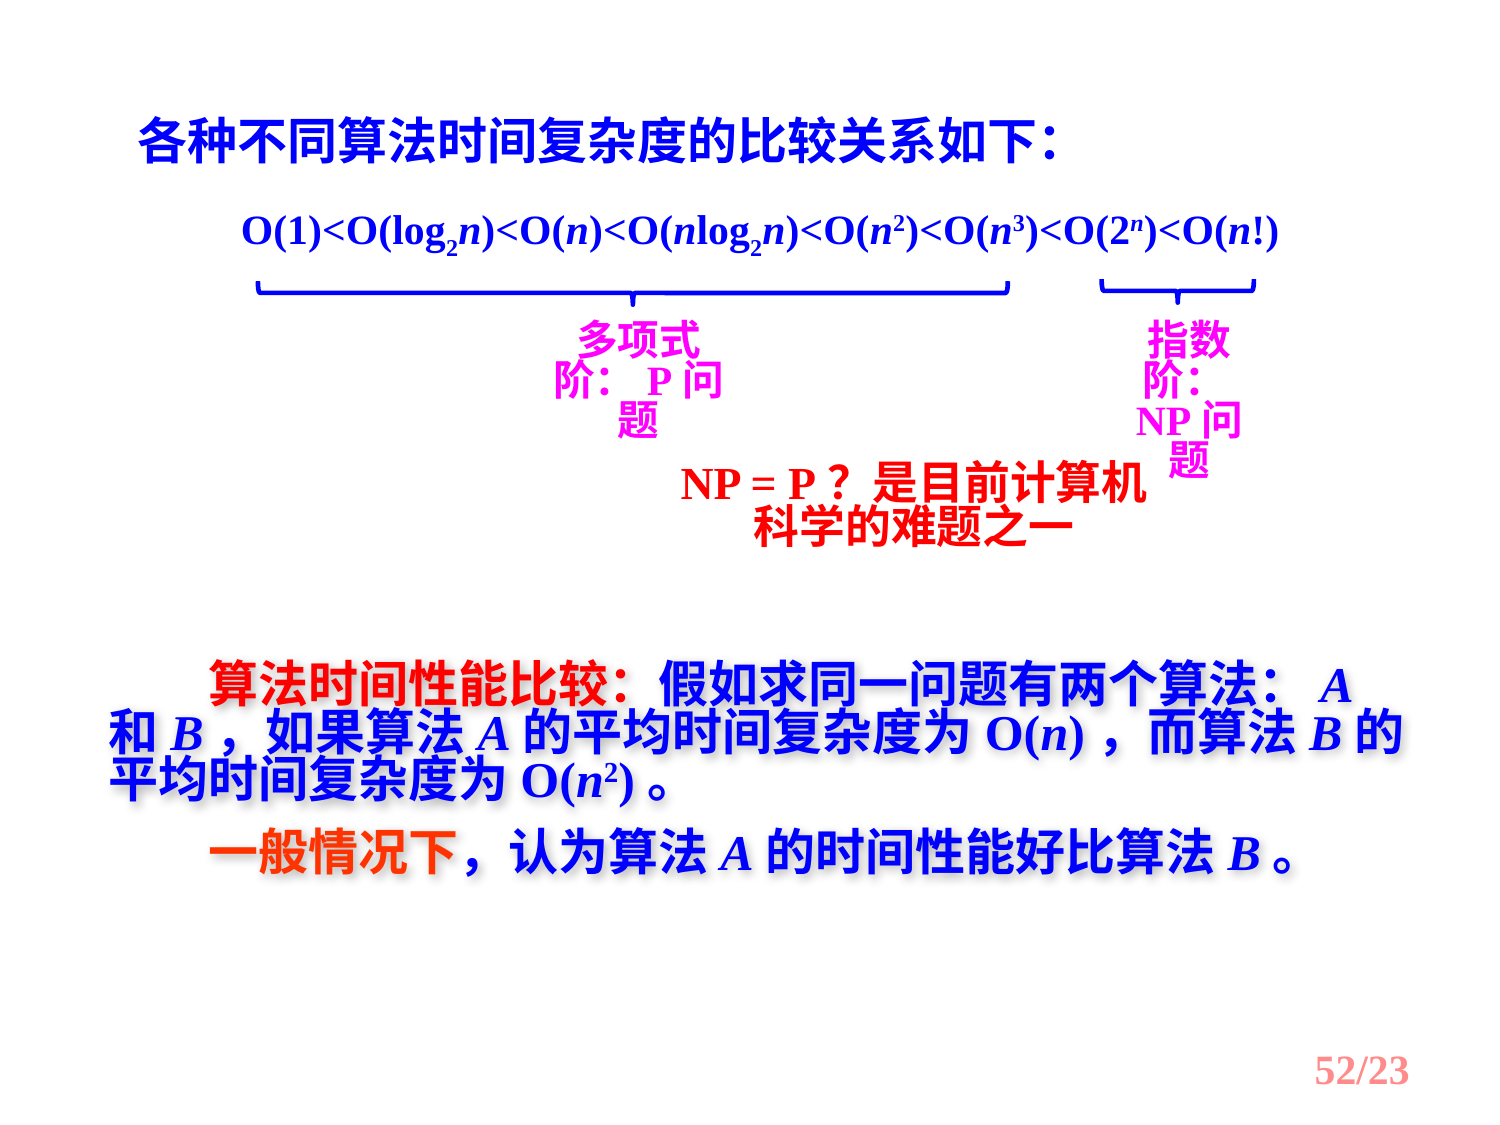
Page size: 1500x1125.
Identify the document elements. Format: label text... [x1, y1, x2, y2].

text_box NP = P？是目前计算机科学的难题之一 [656, 456, 1172, 560]
slide_number /23 [1074, 1042, 1425, 1103]
text_box 算法时间性能比较：假如求同一问题有两个算法：A和B，如果算法A的平均时间复杂度为O(n)，而算法B的平均时间复杂度为O(n2)。 一般情况下，认为算法A的时间性能好比算法B。 [93, 656, 1430, 888]
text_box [1101, 278, 1278, 439]
text_box 各种不同算法时间复杂度的比较关系如下： O(1)<O(log2n)<O(n)<O(nlog2n)<O(n2)<O(n3)<O(2n)<O(n!) [88, 101, 1464, 269]
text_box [257, 280, 1008, 443]
